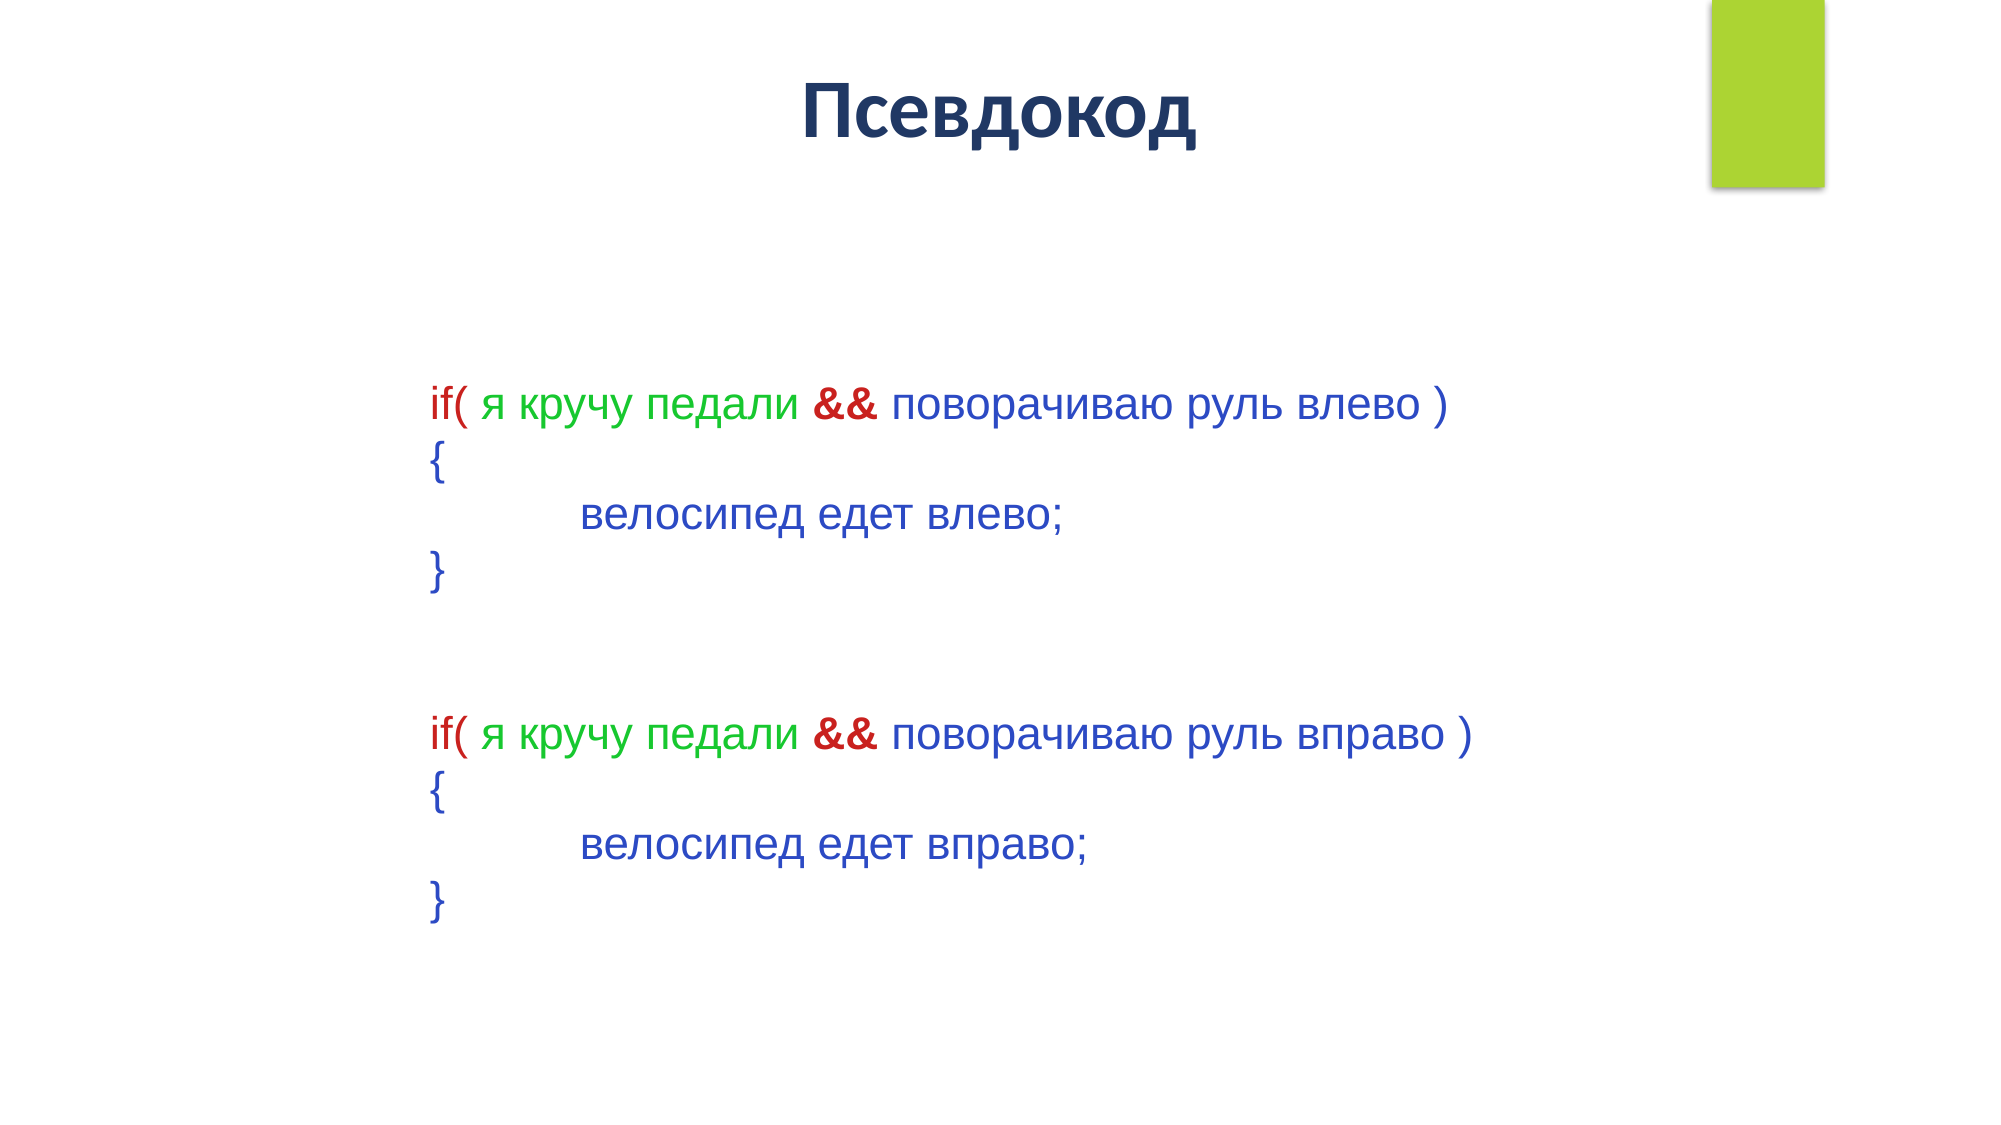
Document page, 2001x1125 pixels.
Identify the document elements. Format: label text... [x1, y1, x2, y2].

text_box if( я кручу педали && поворачиваю руль влево ) { велосипед едет влево; } if( я кручу педали && поворачиваю руль вправо ) { велосипед едет вправо; } [415, 366, 1679, 933]
text_box Псевдокод [353, 48, 1647, 174]
